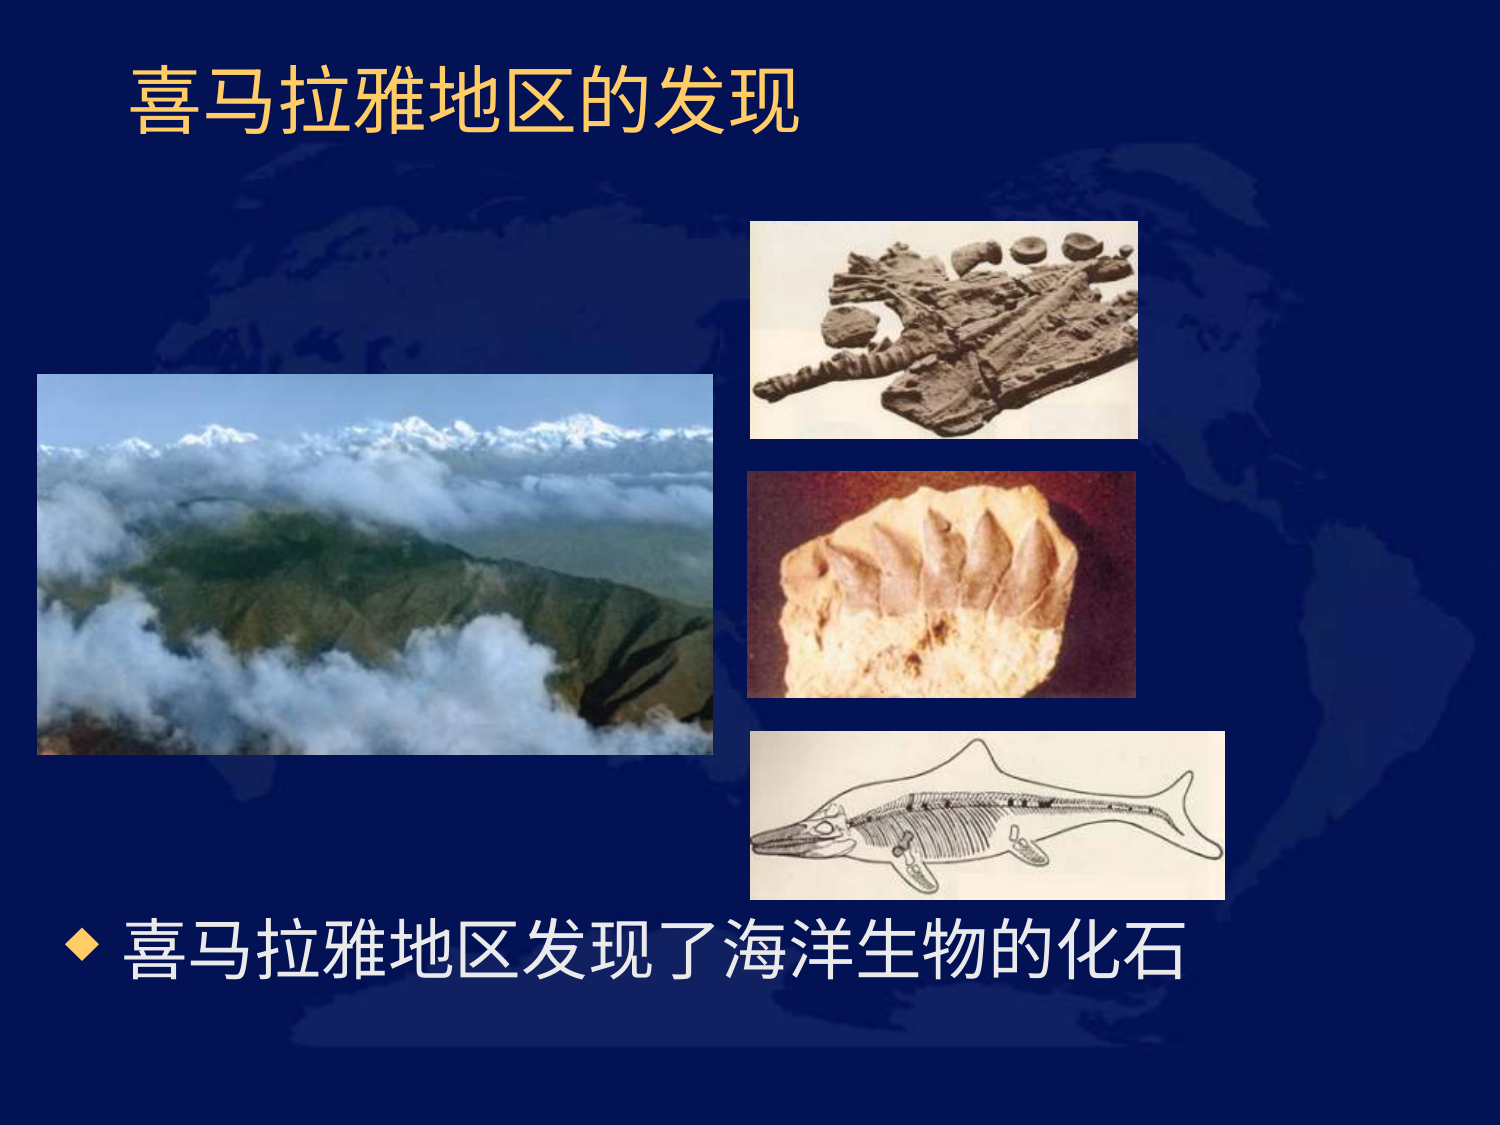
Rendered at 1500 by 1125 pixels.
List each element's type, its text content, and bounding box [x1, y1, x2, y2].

title 喜马拉雅地区的发现 [112, 52, 1388, 145]
list 喜马拉雅地区发现了海洋生物的化石 [50, 900, 1225, 1026]
picture [0, 0, 1500, 1125]
